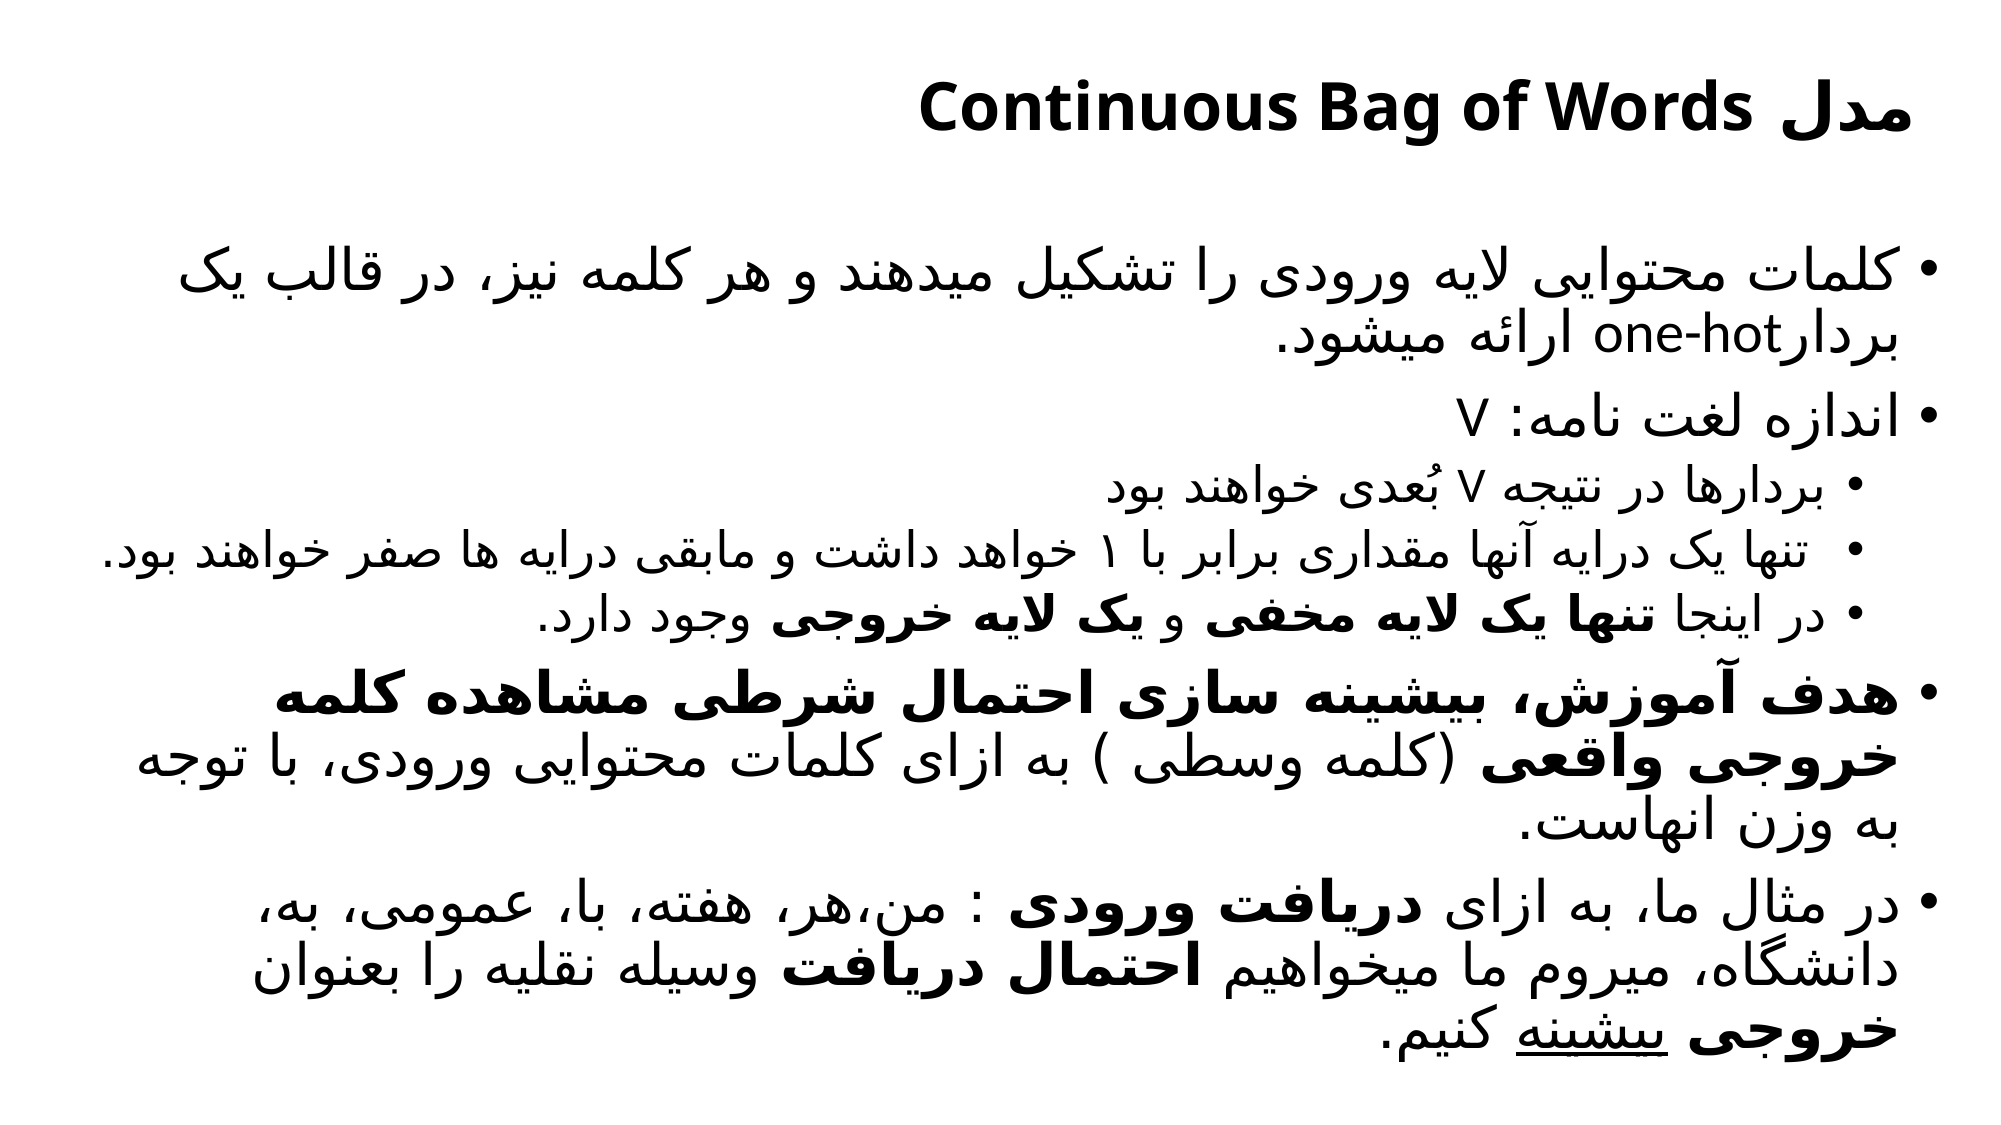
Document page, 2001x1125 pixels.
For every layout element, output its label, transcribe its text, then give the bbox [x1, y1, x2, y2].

title مدل Continuous Bag of Words [137, 0, 1931, 218]
list کلمات محتوایی لایه ورودی را تشکیل میدهند و هر کلمه نیز، در قالب یک بردارone-hot ارائه میشود. اندازه لغت نامه: V بردارها در نتیجه V بُعدی خواهند بود تنها یک درایه آنها مقداری برابر با ۱ خواهد داشت و مابقی درایه ها صفر خواهند بود. در اینجا تنها یک لایه مخفی و یک لایه خروجی وجود دارد. هدف آموزش، بیشینه سازی احتمال شرطی مشاهده کلمه خروجی واقعی (کلمه وسطی ) به ازای کلمات محتوایی ورودی، با توجه به وزن انهاست. در مثال ما، به ازای دریافت ورودی : من،هر، هفته، با، عمومی، به، دانشگاه، میروم ما میخواهیم احتمال دریافت وسیله نقلیه را بعنوان خروجی بیشینه کنیم. [54, 232, 1955, 1101]
